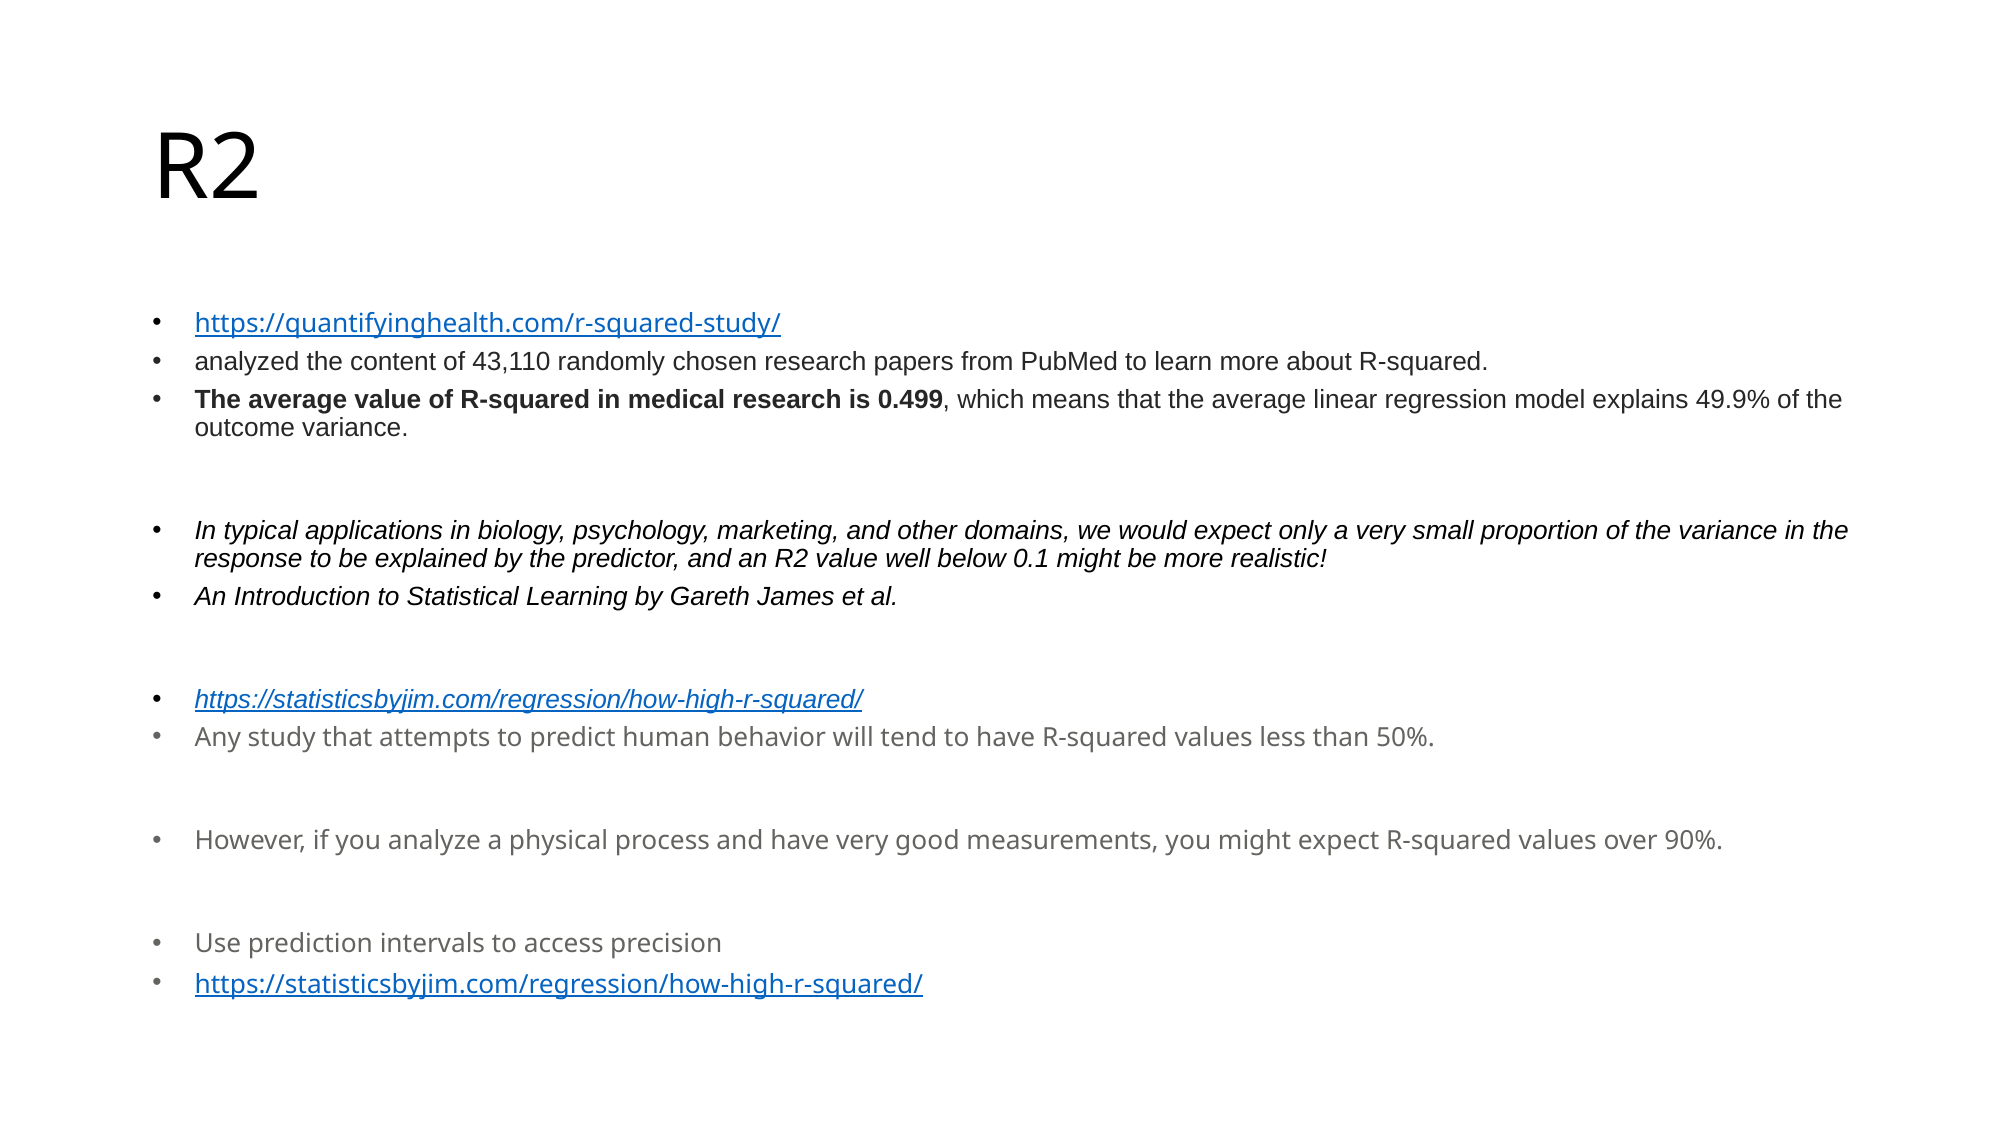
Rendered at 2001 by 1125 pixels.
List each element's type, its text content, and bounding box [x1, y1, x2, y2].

title R2 [137, 59, 1863, 278]
list https://quantifyinghealth.com/r-squared-study/ analyzed the content of 43,110 randomly chosen research papers from PubMed to learn more about R-squared. The average value of R-squared in medical research is 0.499, which means that the average linear regression model explains 49.9% of the outcome variance. In typical applications in biology, psychology, marketing, and other domains, we would expect only a very small proportion of the variance in the response to be explained by the predictor, and an R2 value well below 0.1 might be more realistic! An Introduction to Statistical Learning by Gareth James et al. https://statisticsbyjim.com/regression/how-high-r-squared/ Any study that attempts to predict human behavior will tend to have R-squared values less than 50%. However, if you analyze a physical process and have very good measurements, you might expect R-squared values over 90%. Use prediction intervals to access precision https://statisticsbyjim.com/regression/how-high-r-squared/ [137, 299, 1863, 1014]
